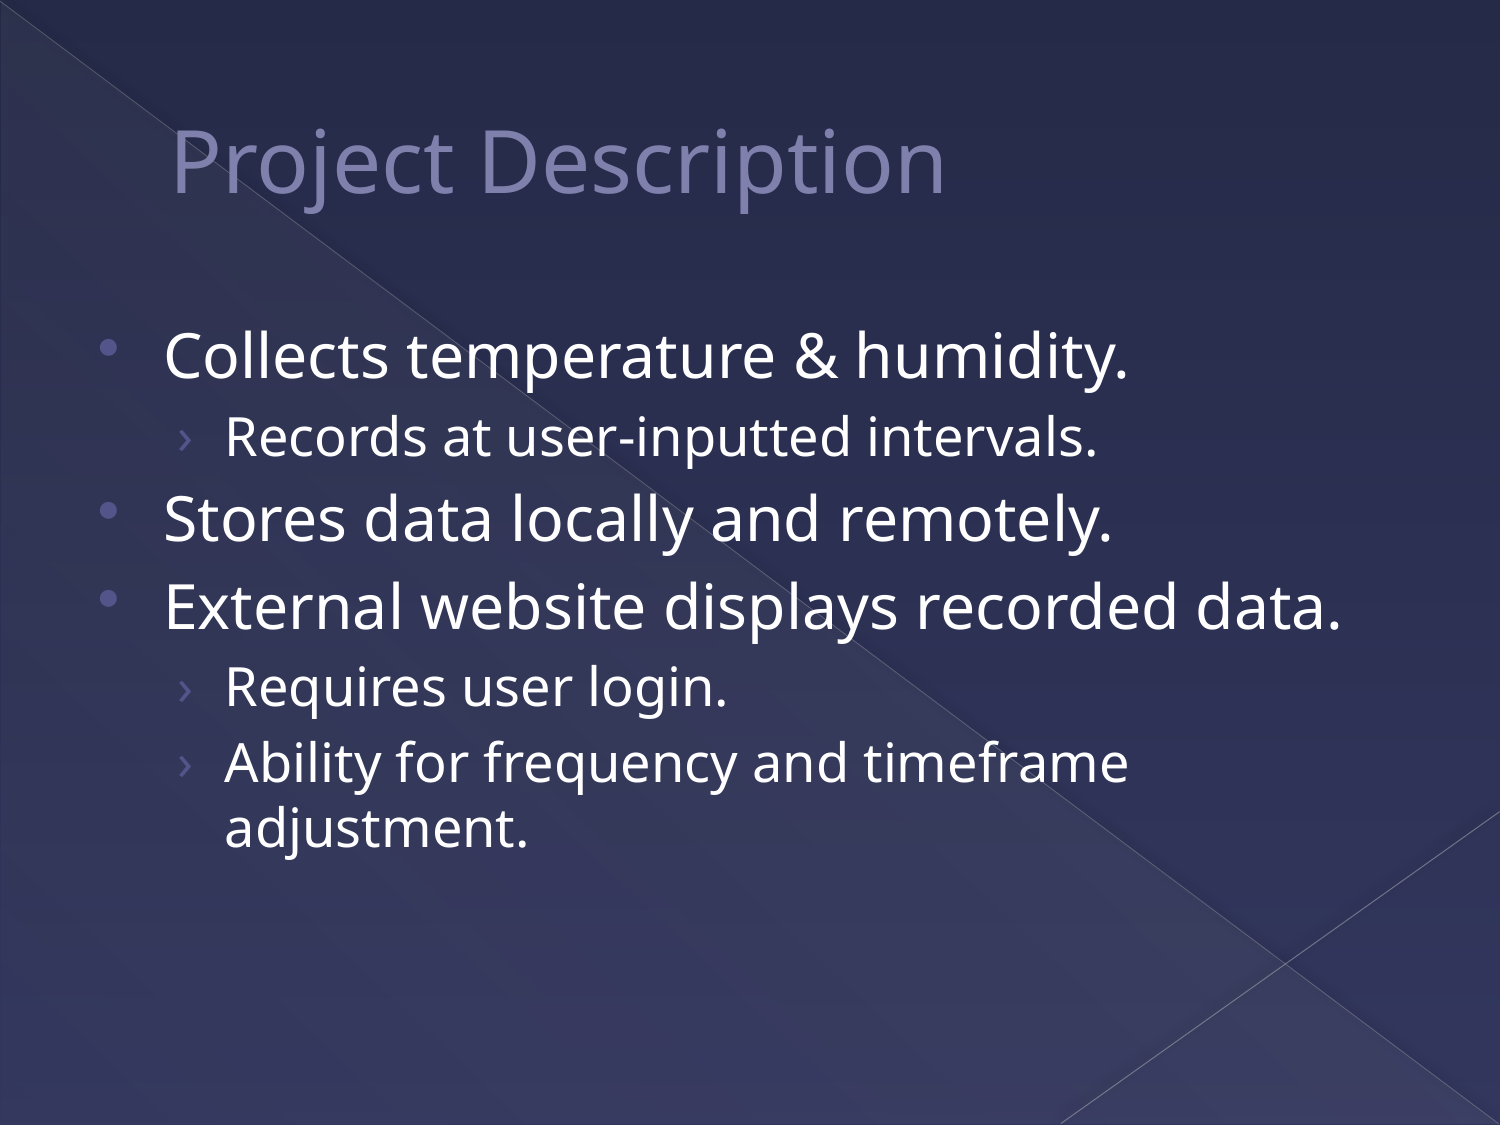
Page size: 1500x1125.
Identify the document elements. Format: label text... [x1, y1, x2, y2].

list Collects temperature & humidity. Records at user-inputted intervals. Stores data locally and remotely. External website displays recorded data. Requires user login. Ability for frequency and timeframe adjustment. [75, 308, 1425, 1059]
title Project Description [75, 43, 1425, 274]
